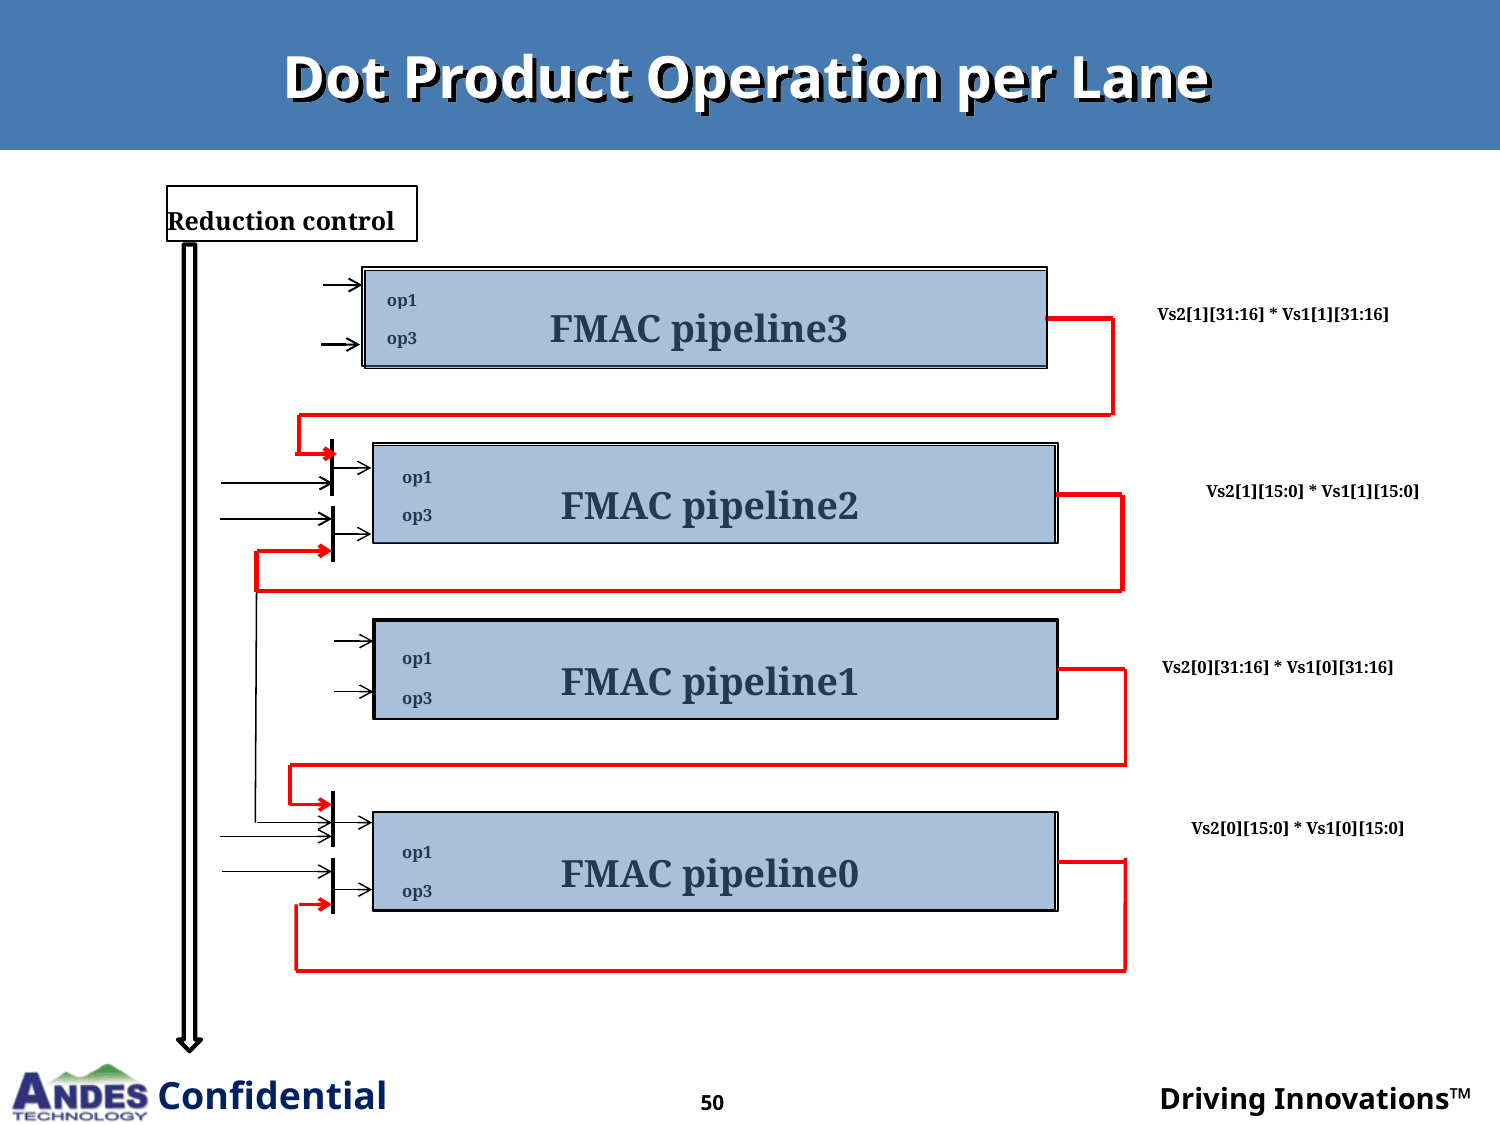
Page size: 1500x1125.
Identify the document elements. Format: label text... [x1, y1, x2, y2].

picture [0, 1063, 163, 1123]
text_box [0, 0, 1500, 74]
title Dot Product Operation per Lane [32, 76, 1461, 125]
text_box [107, 183, 1500, 1052]
